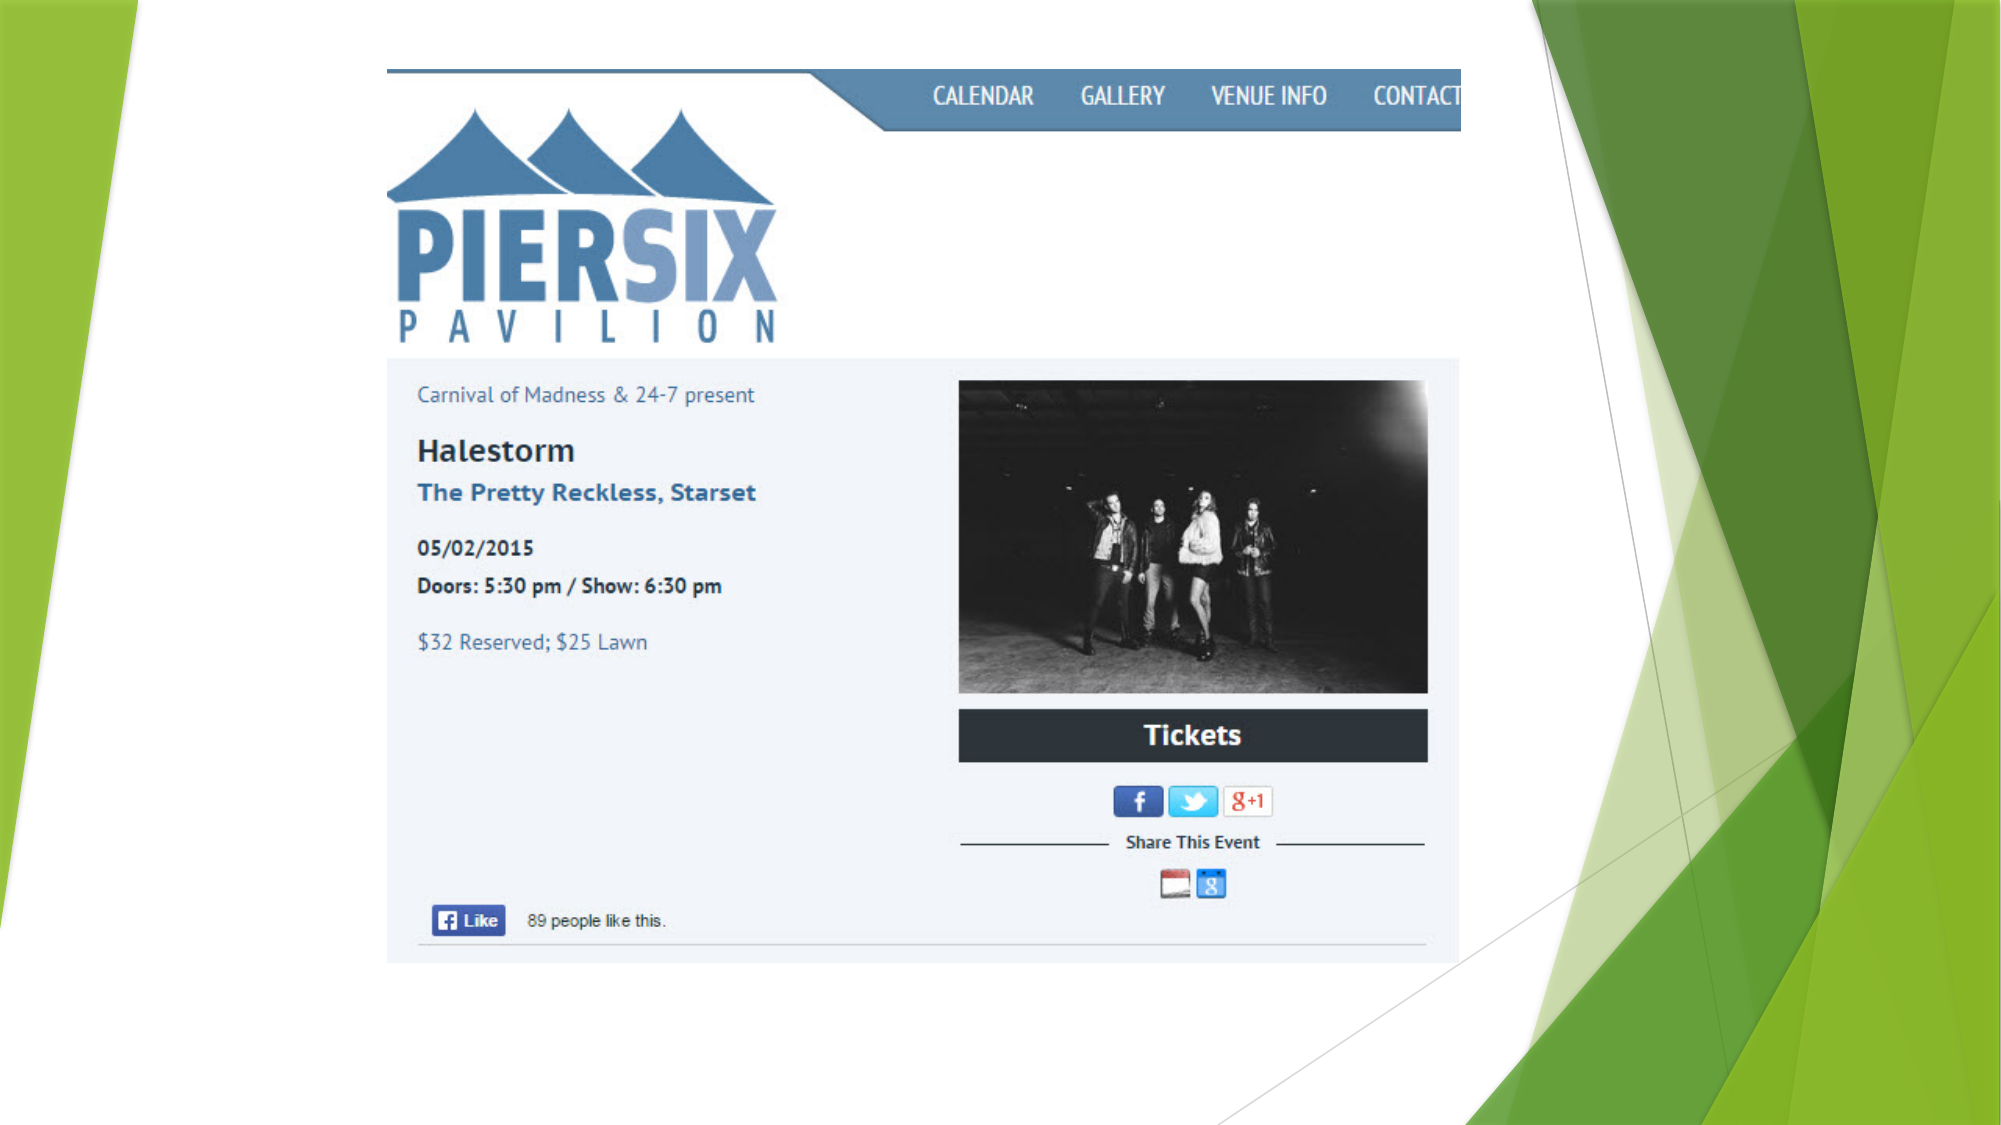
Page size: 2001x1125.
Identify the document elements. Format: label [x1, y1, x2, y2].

picture [386, 69, 1462, 963]
